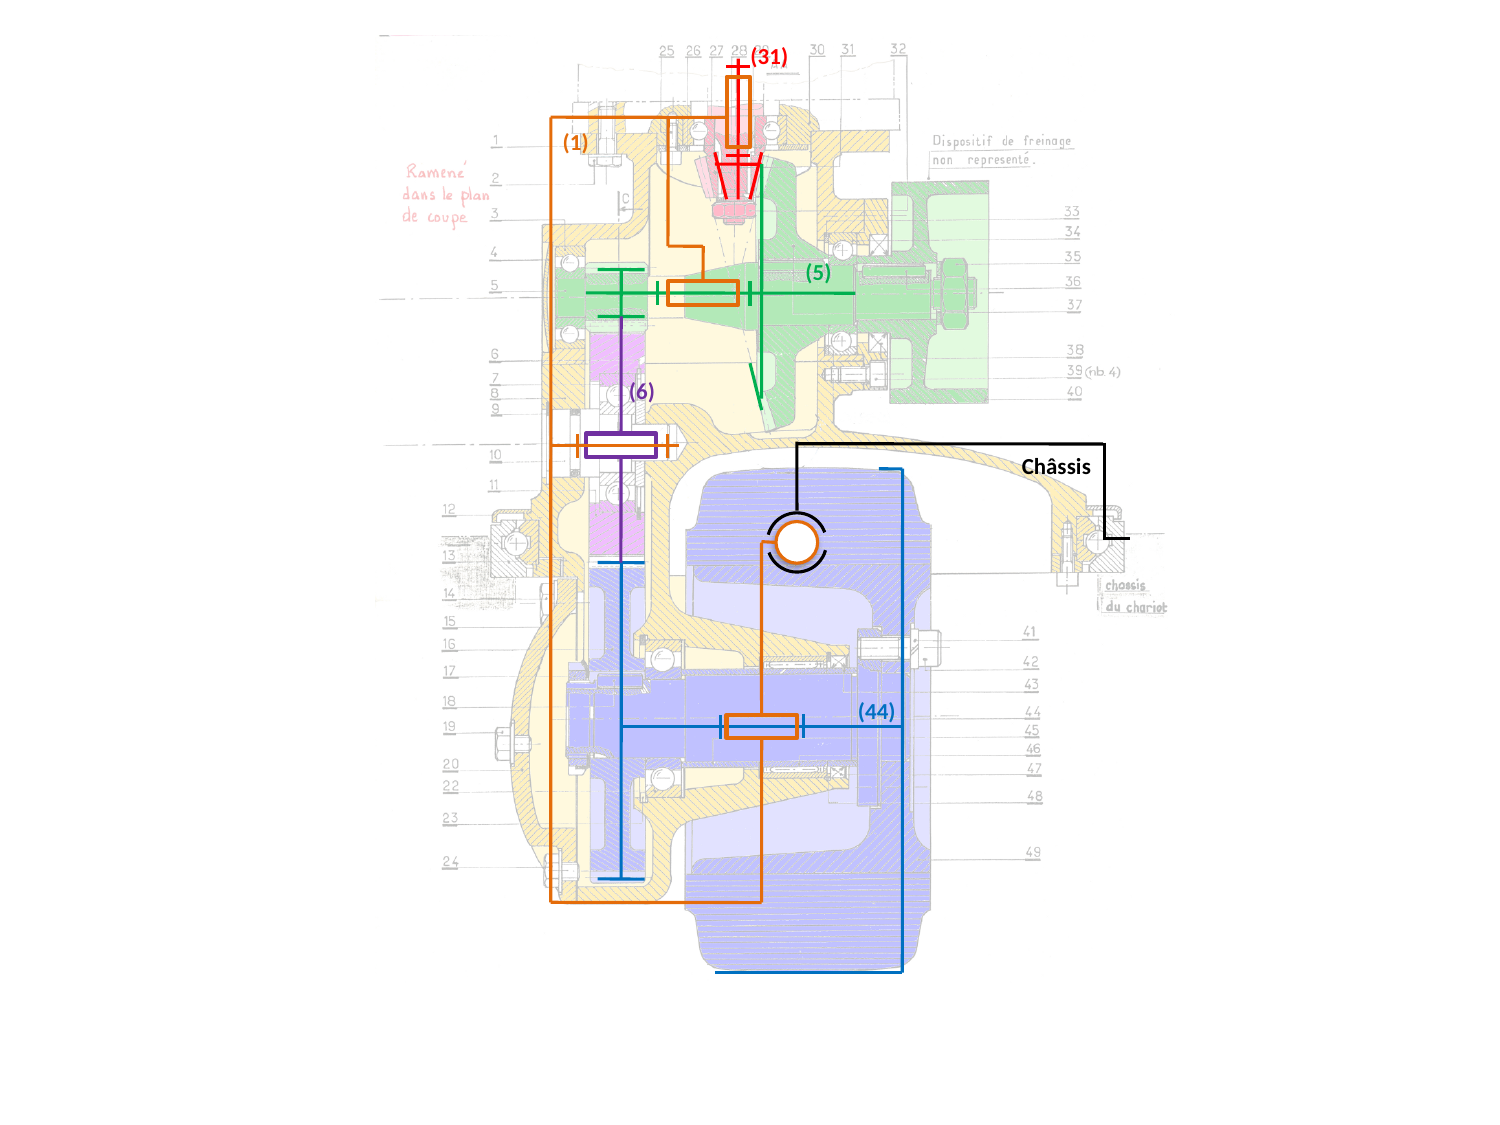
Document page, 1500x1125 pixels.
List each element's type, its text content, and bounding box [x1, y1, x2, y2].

text_box (31) [735, 33, 804, 77]
text_box (44) [843, 688, 911, 718]
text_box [766, 512, 827, 573]
text_box [584, 454, 658, 459]
text_box (6) [614, 368, 671, 412]
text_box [732, 380, 780, 393]
text_box [666, 301, 740, 307]
text_box (5) [790, 250, 847, 279]
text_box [696, 169, 745, 182]
text_box [726, 735, 799, 740]
text_box [725, 137, 752, 149]
text_box [584, 431, 658, 437]
text_box [725, 75, 752, 128]
text_box (1) [547, 120, 604, 163]
text_box Châssis [1006, 443, 1106, 487]
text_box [749, 169, 780, 182]
text_box [724, 713, 799, 718]
